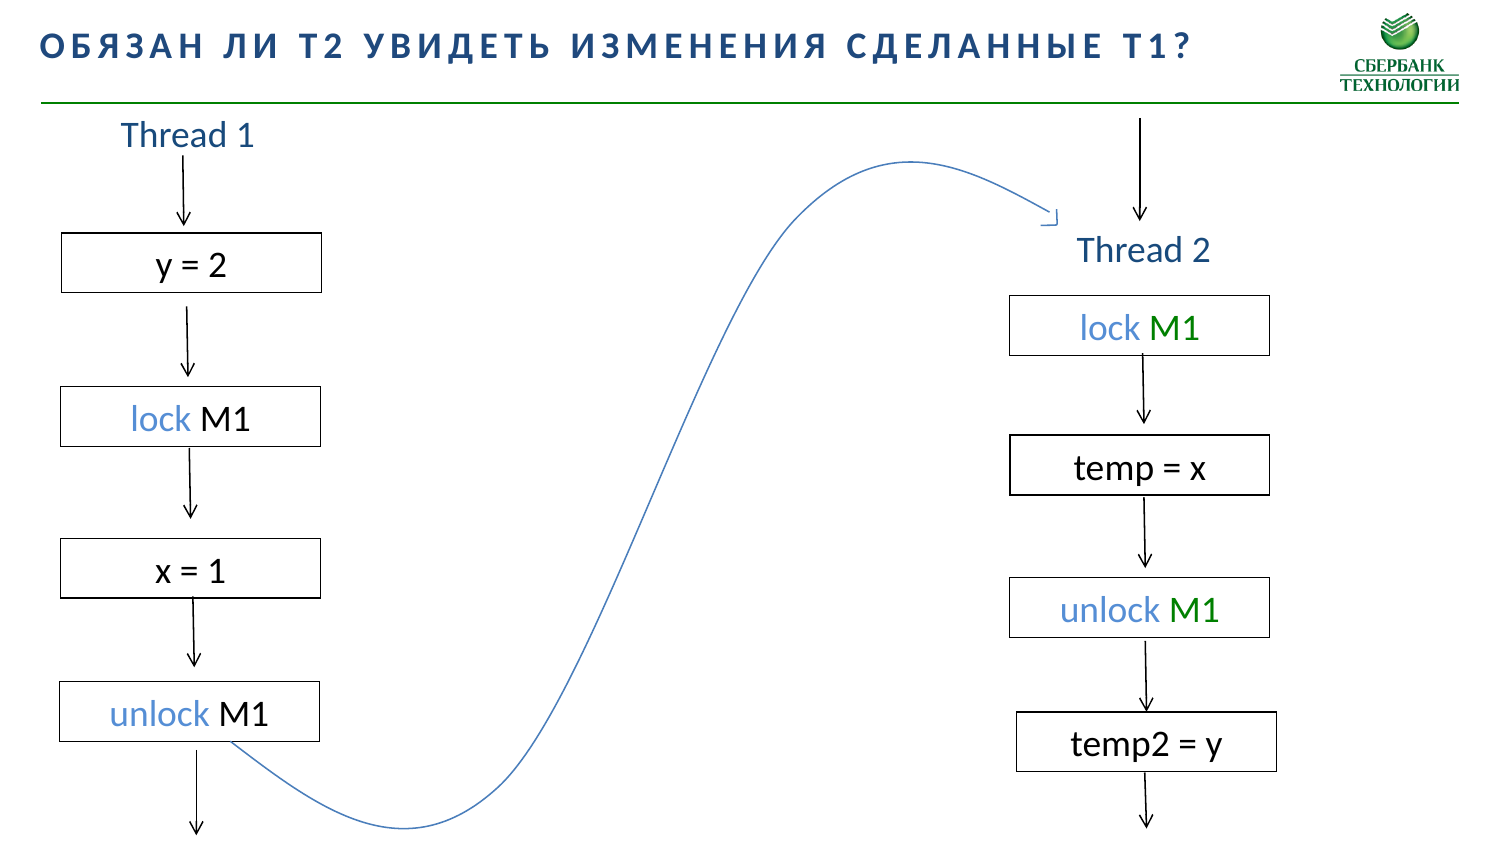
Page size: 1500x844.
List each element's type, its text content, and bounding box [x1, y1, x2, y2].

text_box unlock M1 [59, 681, 320, 742]
text_box Thread 2 [1037, 217, 1251, 278]
text_box lock M1 [1009, 295, 1270, 356]
text_box [229, 161, 1050, 830]
text_box y = 2 [61, 232, 322, 293]
text_box [1040, 209, 1058, 227]
picture [1340, 13, 1459, 91]
text_box x = 1 [60, 538, 321, 599]
text_box temp2 = y [1016, 711, 1277, 772]
text_box temp = x [1009, 435, 1270, 495]
text_box lock M1 [60, 386, 321, 447]
text_box unlock M1 [1009, 577, 1270, 638]
text_box Thread 1 [81, 102, 295, 162]
list Обязан ли T2 увидеть изменения сделанные T1? [39, 13, 1270, 67]
